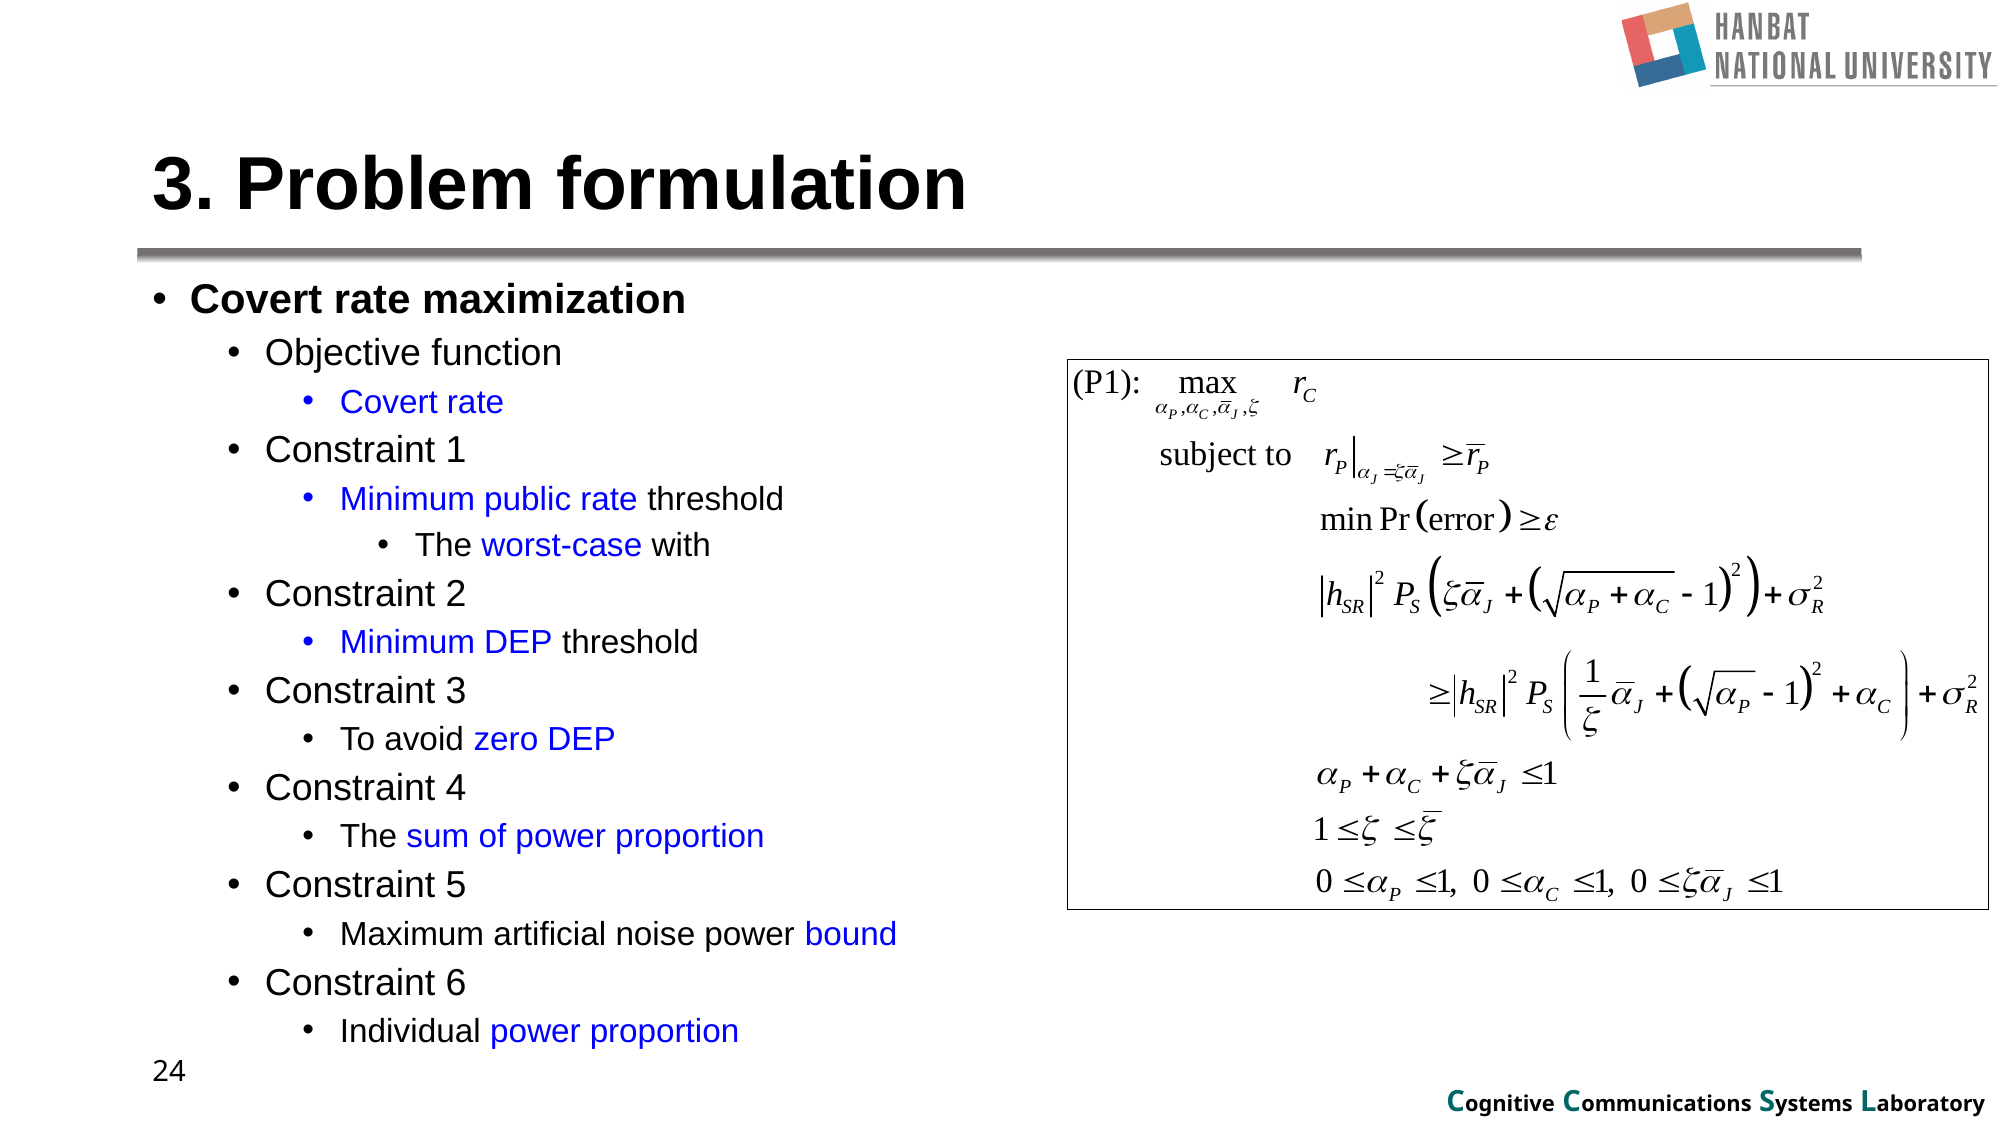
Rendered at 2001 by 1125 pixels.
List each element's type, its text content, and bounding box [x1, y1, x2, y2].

slide_number 24 [137, 1042, 357, 1103]
title 3. Problem formulation [137, 129, 1863, 242]
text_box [1067, 359, 1989, 910]
picture [1621, 2, 1998, 90]
